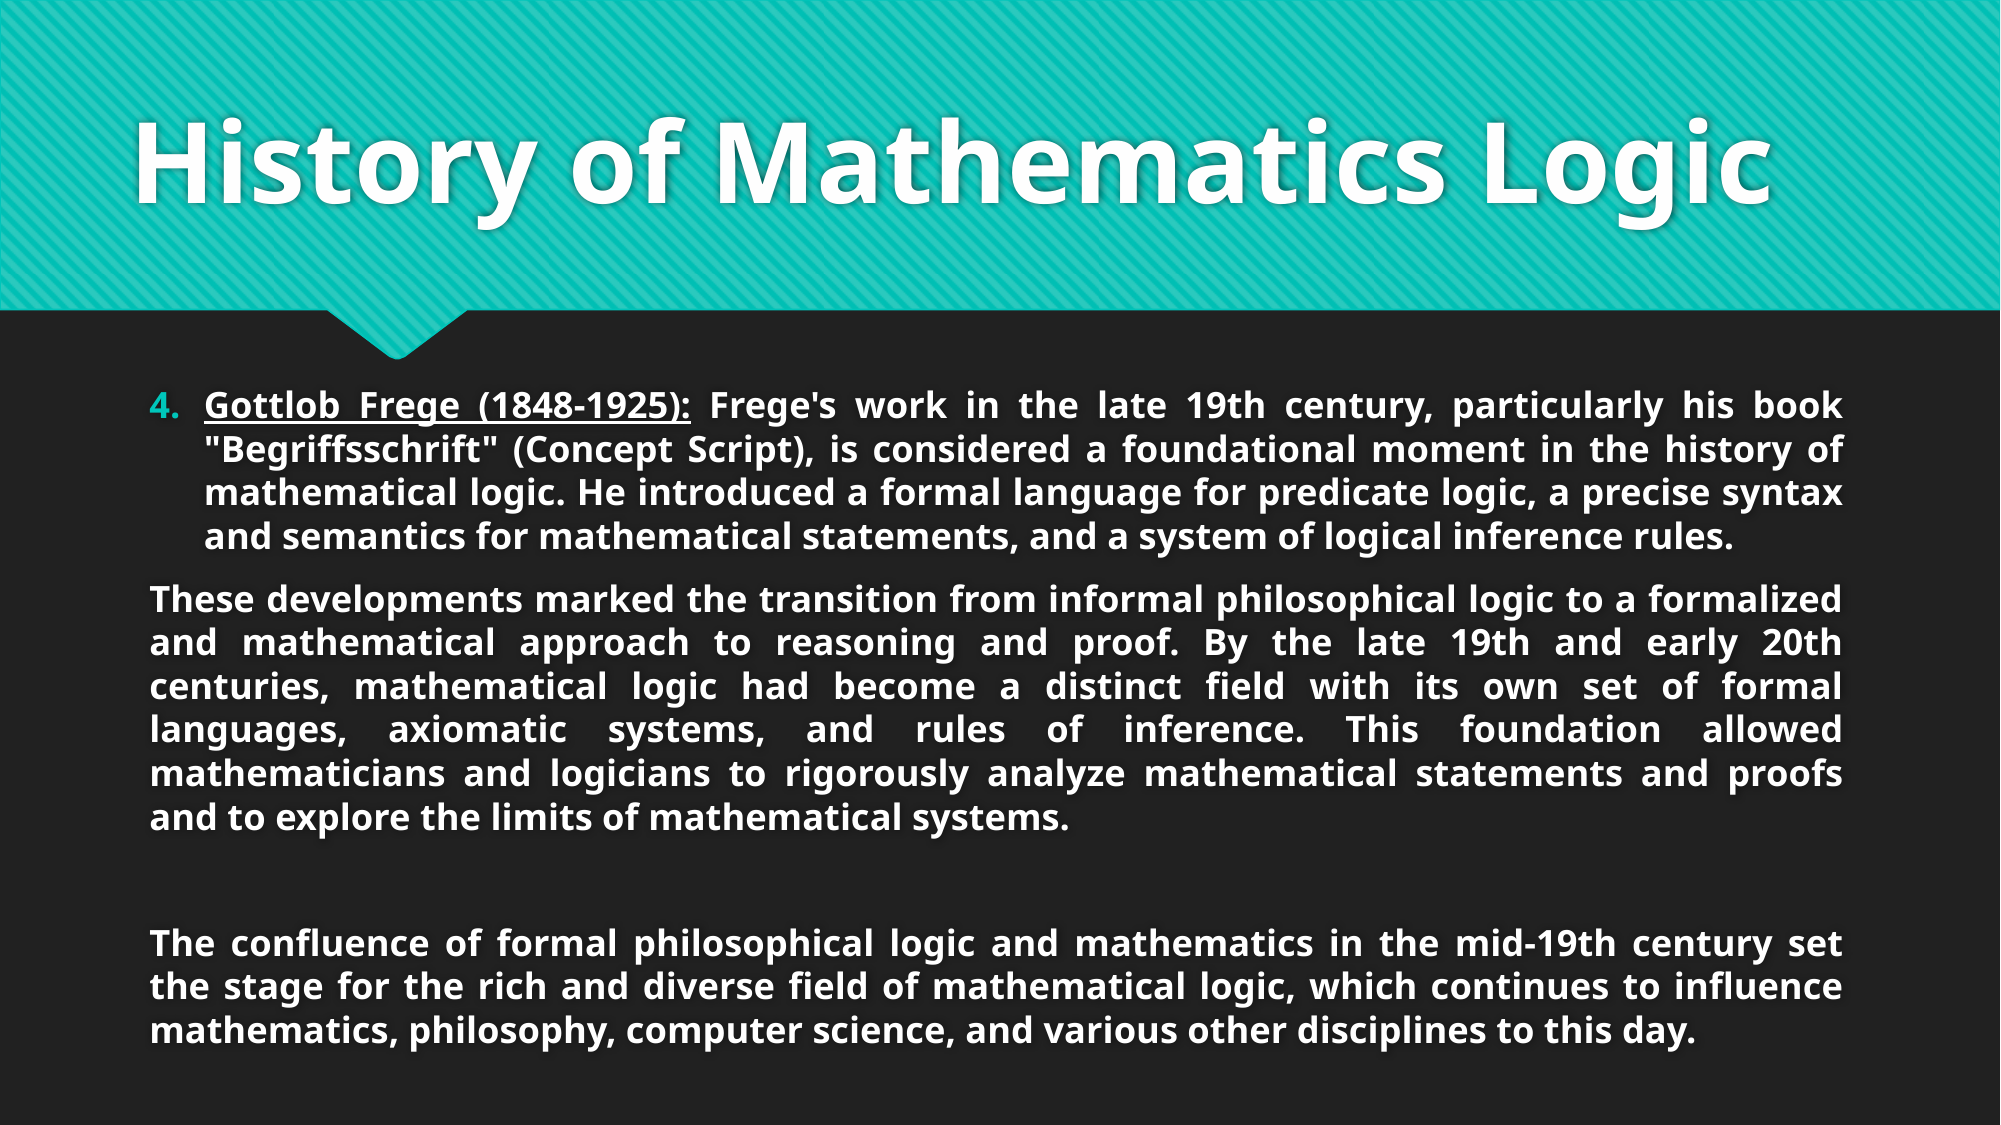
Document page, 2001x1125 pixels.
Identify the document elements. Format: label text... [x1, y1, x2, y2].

list Gottlob Frege (1848-1925): Frege's work in the late 19th century, particularly his book "Begriffsschrift" (Concept Script), is considered a foundational moment in the history of mathematical logic. He introduced a formal language for predicate logic, a precise syntax and semantics for mathematical statements, and a system of logical inference rules. These developments marked the transition from informal philosophical logic to a formalized and mathematical approach to reasoning and proof. By the late 19th and early 20th centuries, mathematical logic had become a distinct field with its own set of formal languages, axiomatic systems, and rules of inference. This foundation allowed mathematicians and logicians to rigorously analyze mathematical statements and proofs and to explore the limits of mathematical systems. The confluence of formal philosophical logic and mathematics in the mid-19th century set the stage for the rich and diverse field of mathematical logic, which continues to influence mathematics, philosophy, computer science, and various other disciplines to this day. [134, 364, 1859, 1069]
title History of Mathematics Logic [114, 0, 1930, 234]
